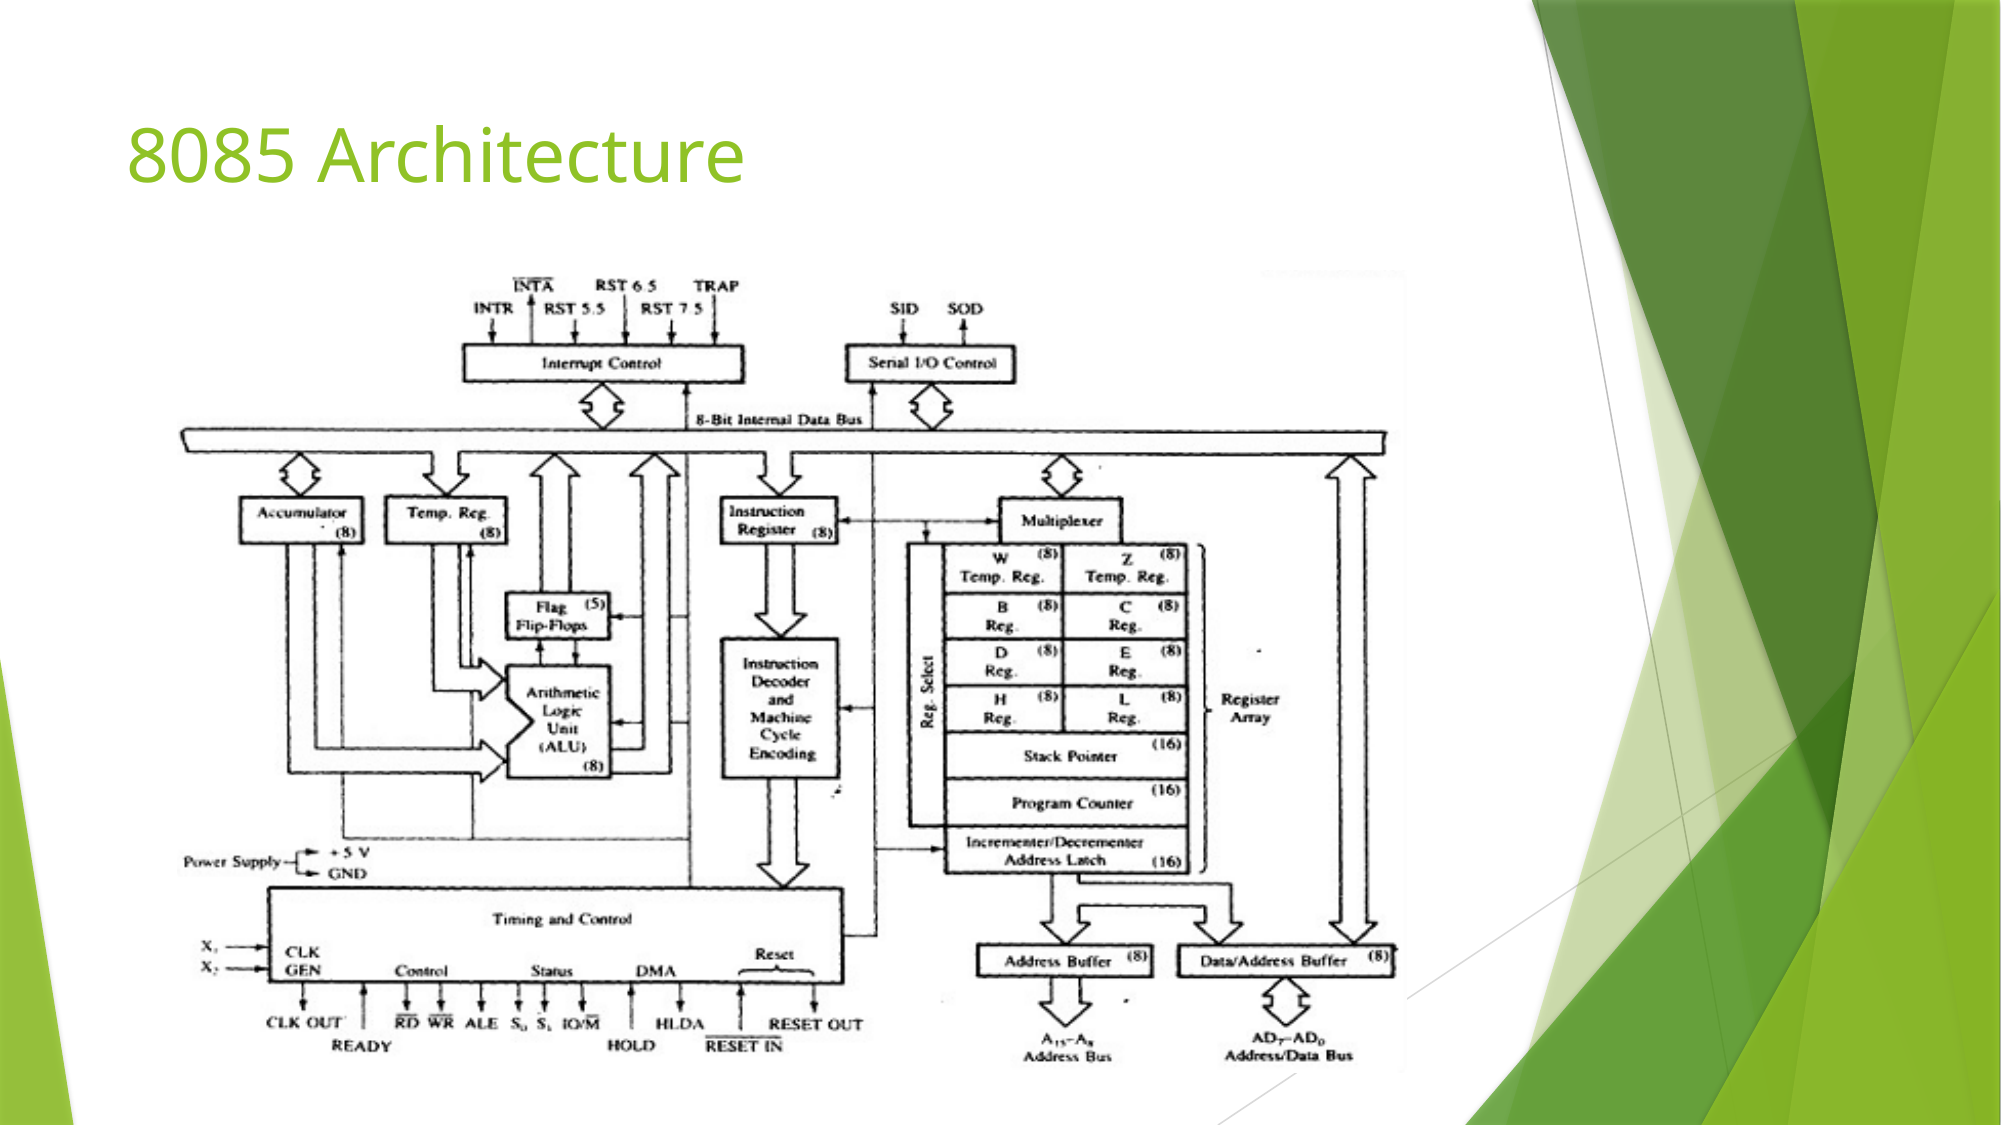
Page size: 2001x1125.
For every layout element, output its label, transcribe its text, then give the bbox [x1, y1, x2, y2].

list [176, 270, 1407, 1074]
title 8085 Architecture [111, 99, 1522, 317]
